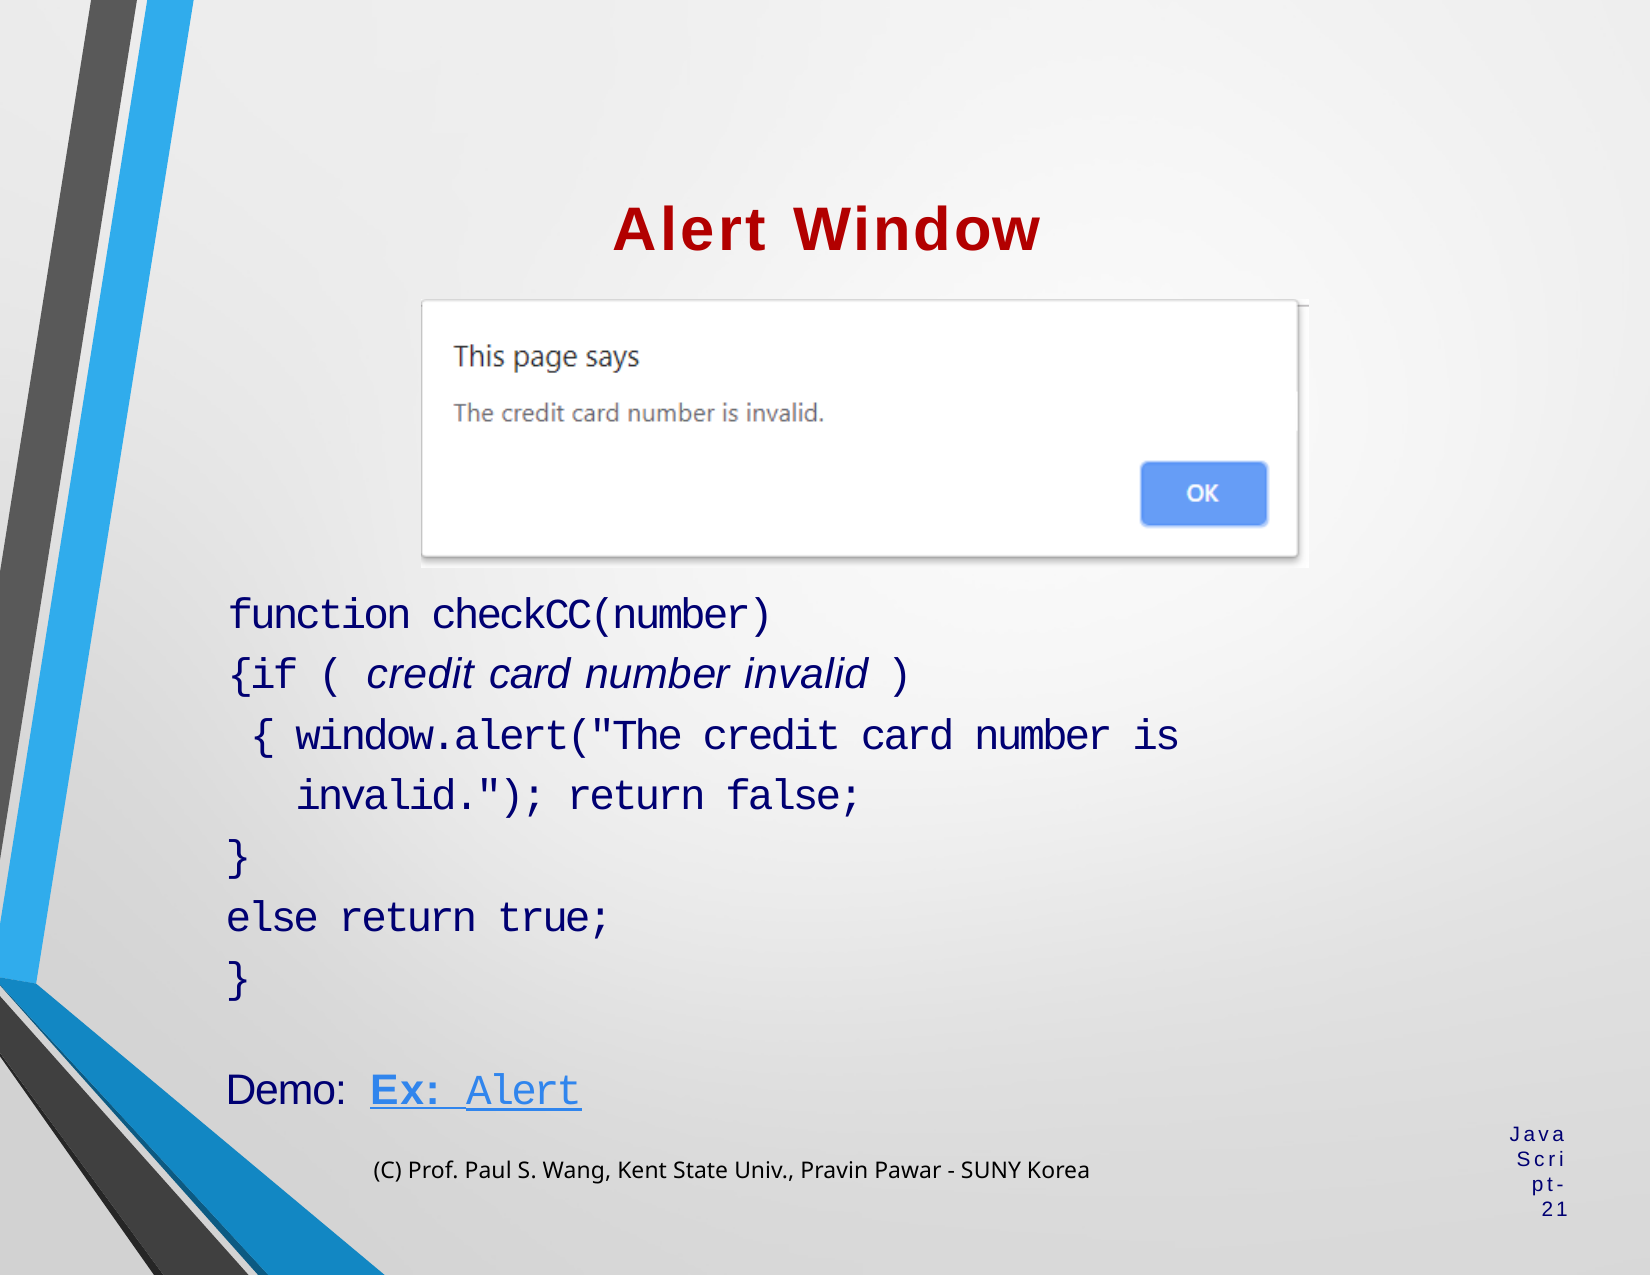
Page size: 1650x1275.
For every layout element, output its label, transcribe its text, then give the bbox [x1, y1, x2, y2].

title Alert Window [0, 37, 1314, 406]
footer (C) Prof. Paul S. Wang, Kent State Univ., Pravin Pawar - SUNY Korea [358, 1137, 1318, 1205]
text_box function checkCC(number) {if ( credit card number invalid ) { window.alert("The credit card number is invalid."); return false; } else return true; } Demo: Ex: Alert [225, 585, 1451, 1119]
picture [420, 299, 1309, 568]
slide_number JavaScript-21 [1492, 1137, 1568, 1205]
